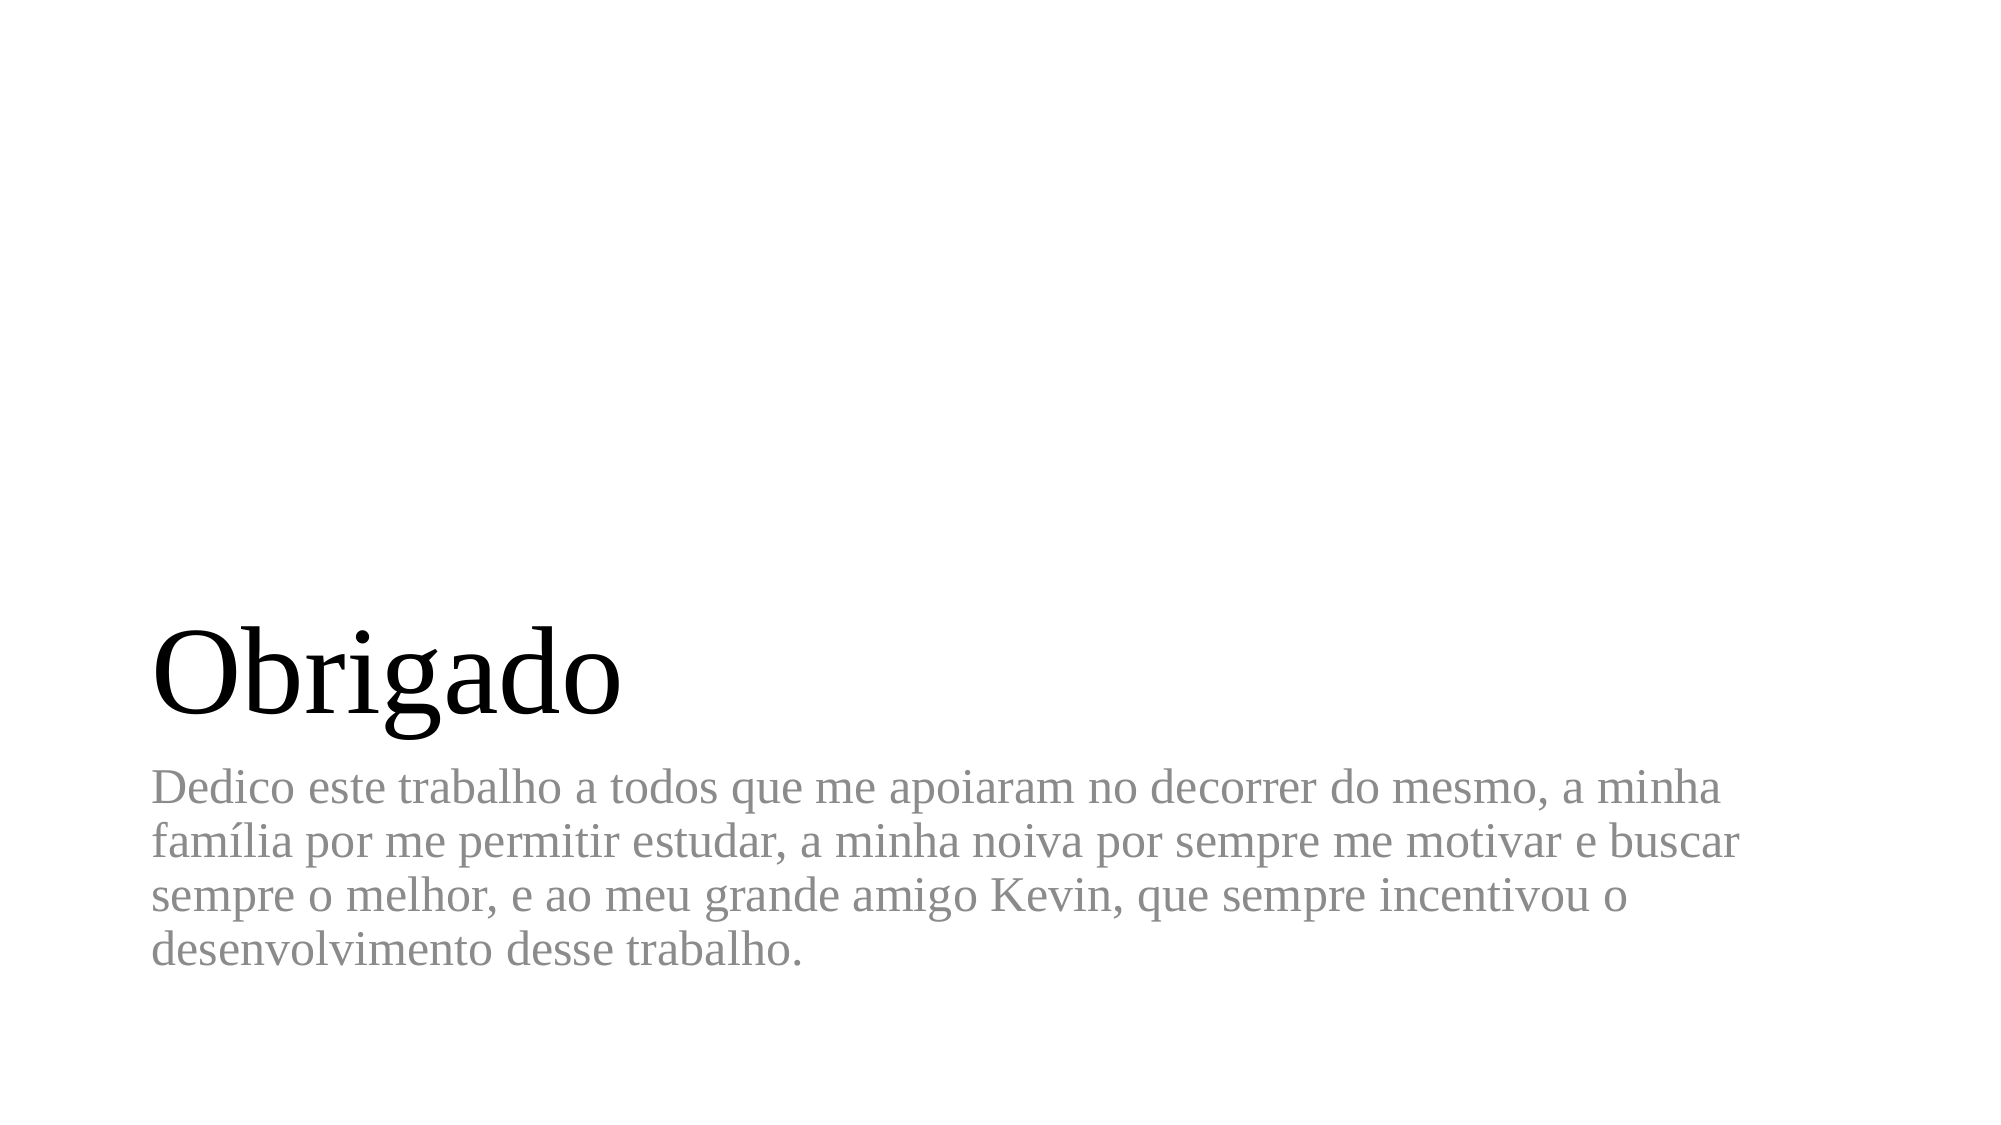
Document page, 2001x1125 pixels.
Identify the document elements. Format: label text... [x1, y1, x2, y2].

list Dedico este trabalho a todos que me apoiaram no decorrer do mesmo, a minha família por me permitir estudar, a minha noiva por sempre me motivar e buscar sempre o melhor, e ao meu grande amigo Kevin, que sempre incentivou o desenvolvimento desse trabalho. [136, 752, 1862, 999]
title Obrigado [136, 280, 1862, 749]
